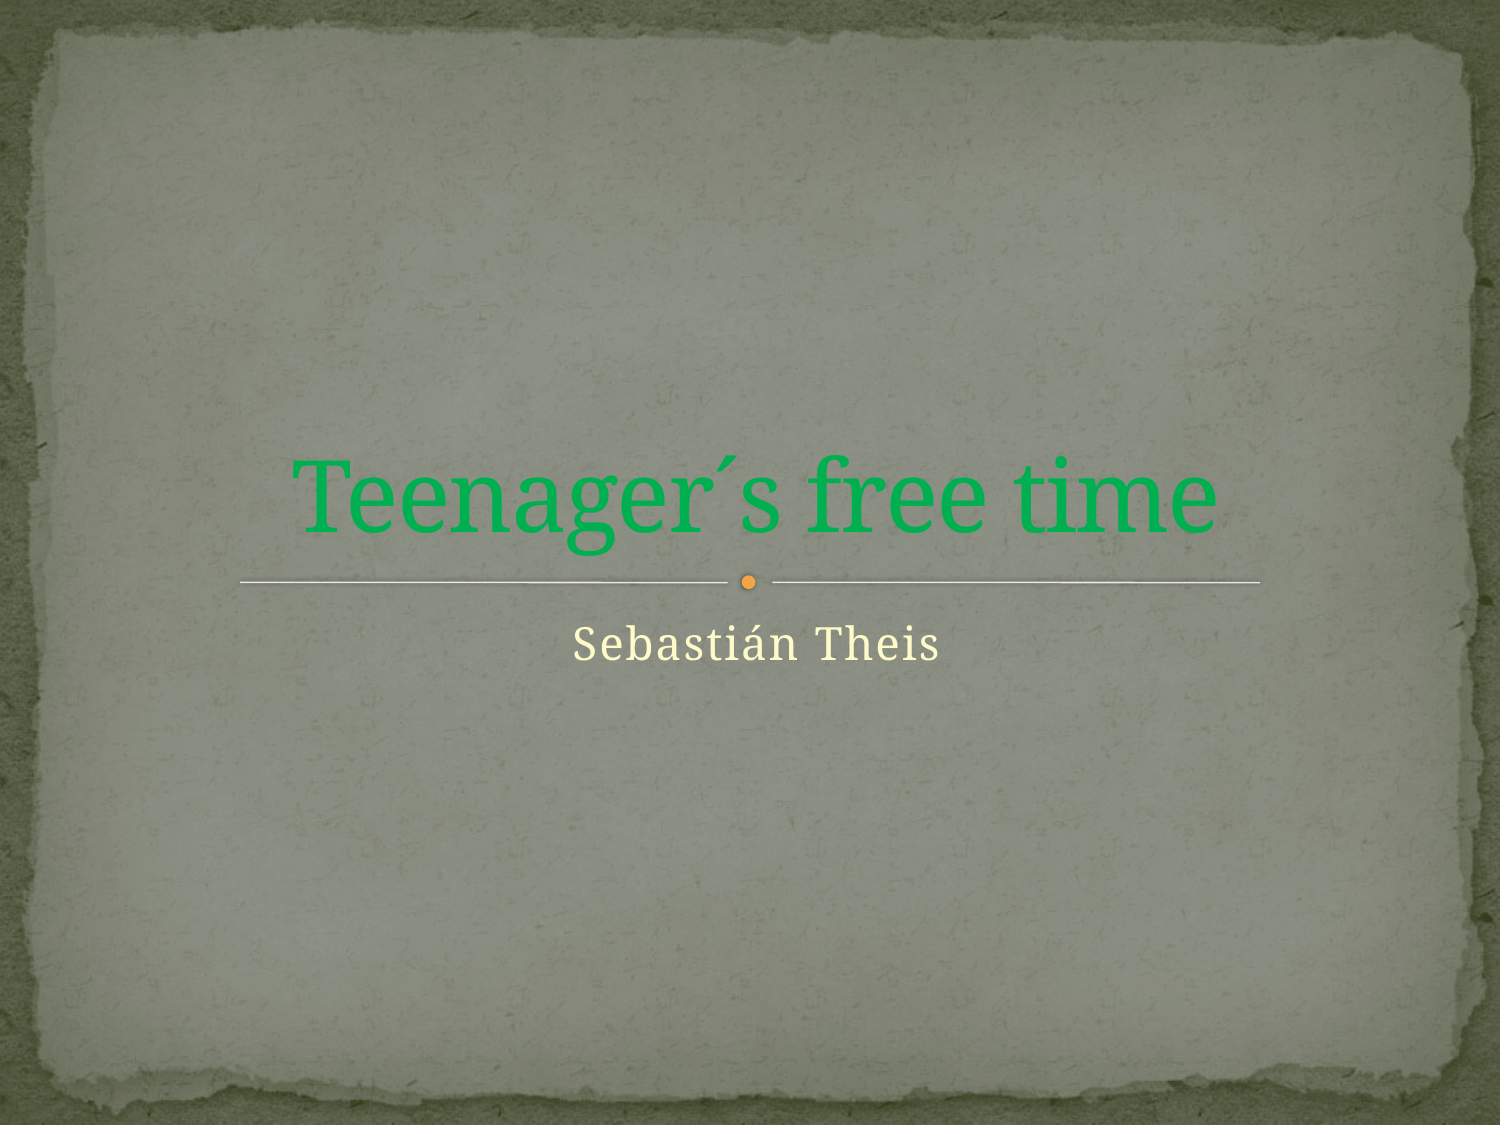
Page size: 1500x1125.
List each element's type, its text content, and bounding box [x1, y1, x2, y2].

title Teenager´s free time [74, 235, 1438, 561]
subtitle Sebastián Theis [75, 606, 1438, 795]
